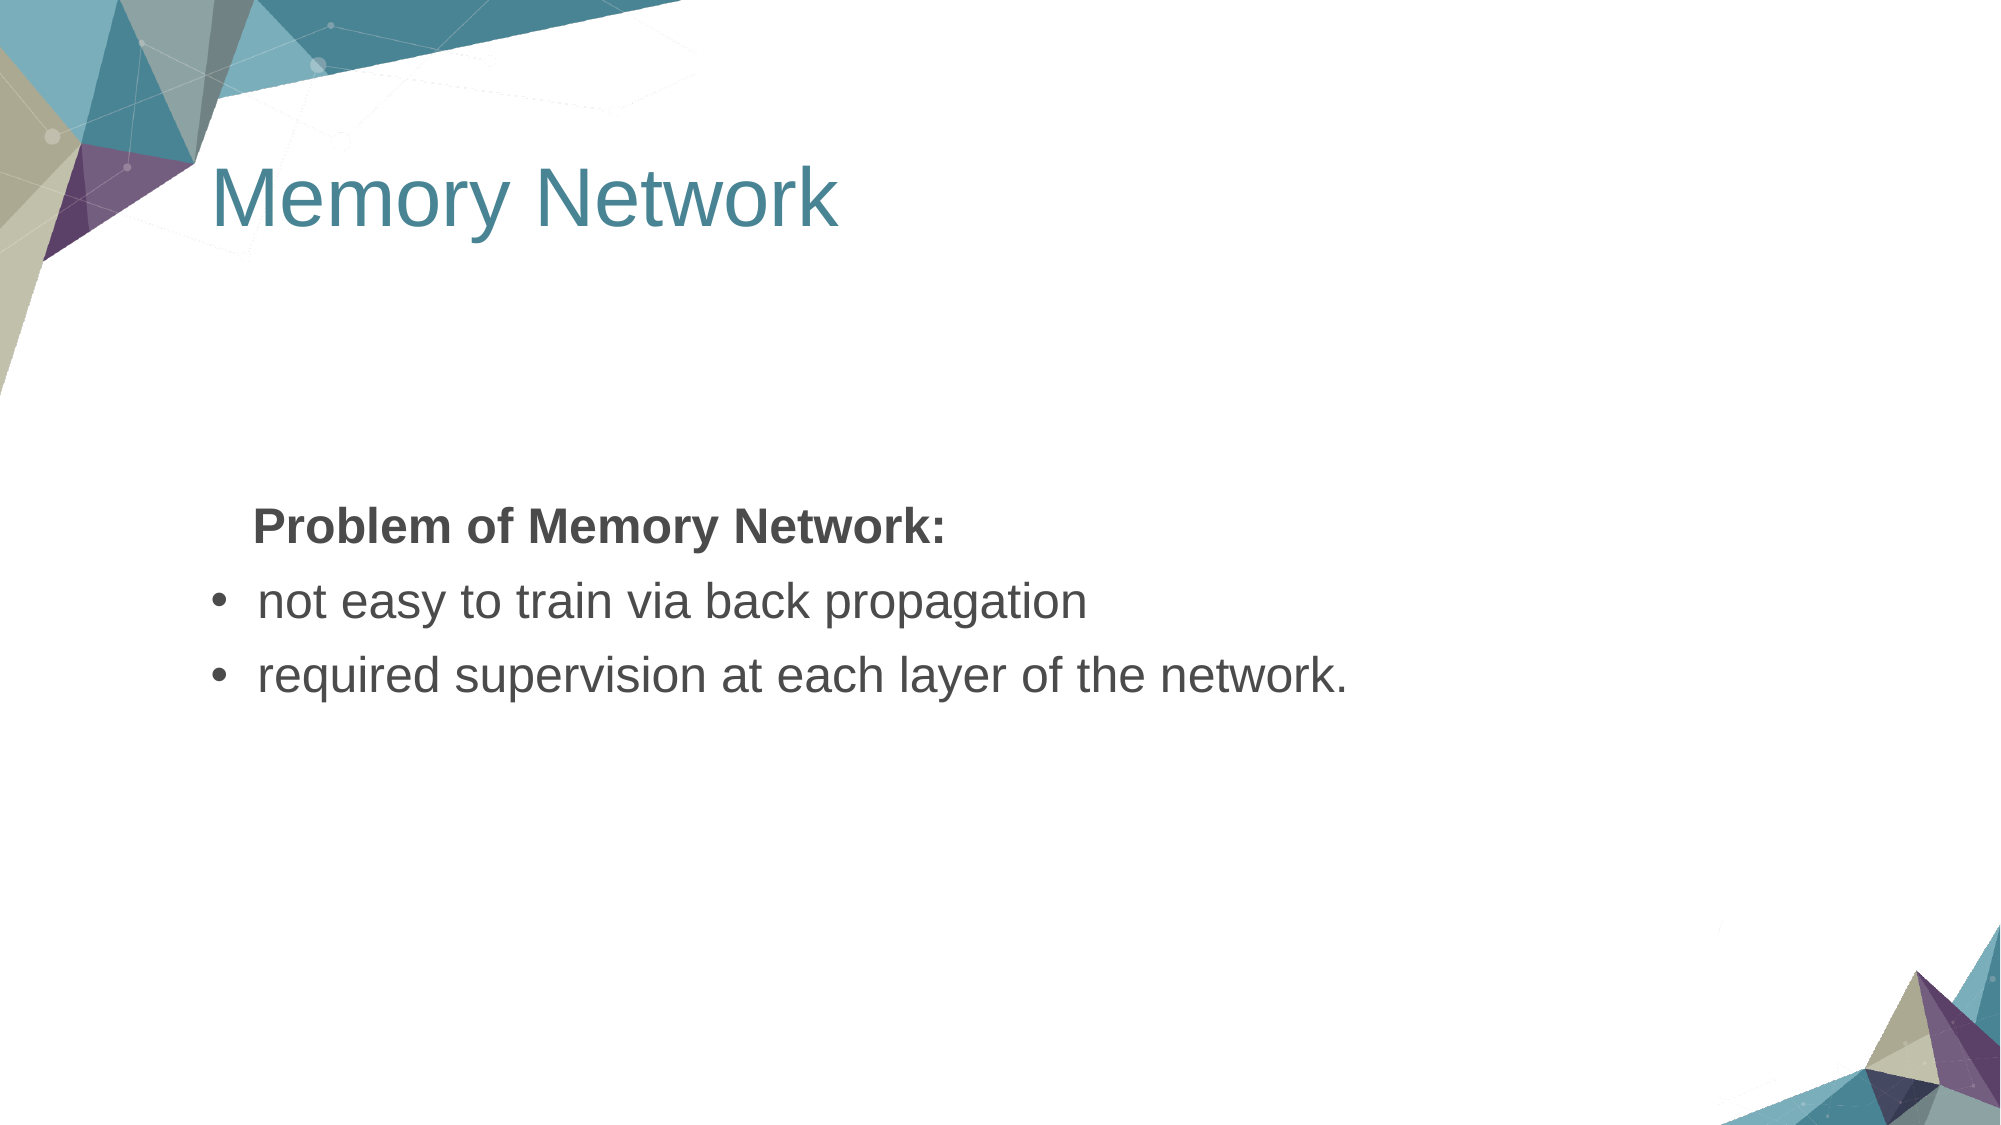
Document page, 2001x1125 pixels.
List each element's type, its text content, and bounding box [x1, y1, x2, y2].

title Memory Network [195, 126, 1805, 274]
picture [0, 0, 697, 404]
picture [1717, 920, 2001, 1125]
list Problem of Memory Network: not easy to train via back propagation required supervision at each layer of the network. [195, 307, 1805, 897]
